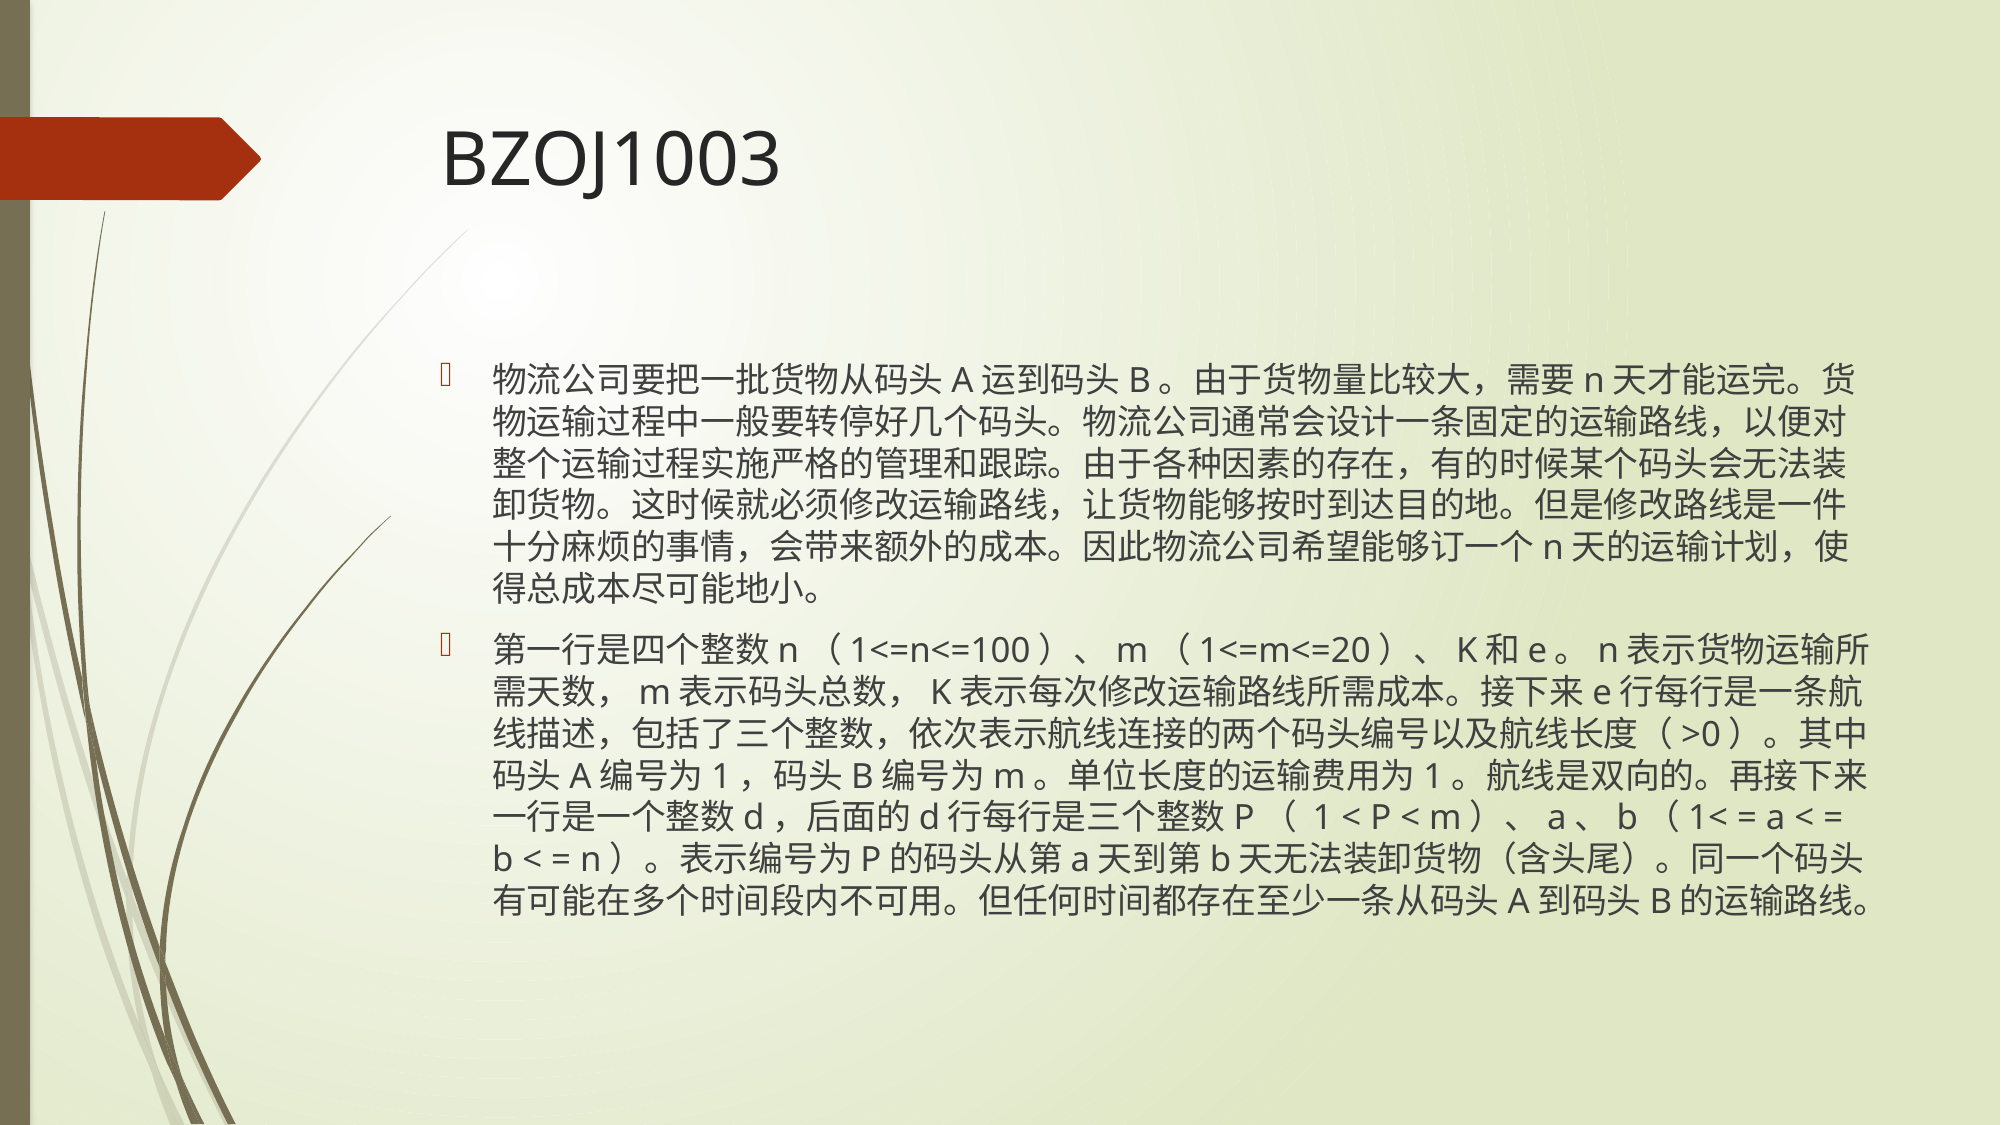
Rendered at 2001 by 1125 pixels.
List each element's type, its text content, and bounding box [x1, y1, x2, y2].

title BZOJ1003 [425, 102, 1888, 313]
list 物流公司要把一批货物从码头A运到码头B。由于货物量比较大，需要n天才能运完。货物运输过程中一般要转停好几个码头。物流公司通常会设计一条固定的运输路线，以便对整个运输过程实施严格的管理和跟踪。由于各种因素的存在，有的时候某个码头会无法装卸货物。这时候就必须修改运输路线，让货物能够按时到达目的地。但是修改路线是一件十分麻烦的事情，会带来额外的成本。因此物流公司希望能够订一个n天的运输计划，使得总成本尽可能地小。 第一行是四个整数n（1<=n<=100）、m（1<=m<=20）、K和e。n表示货物运输所需天数，m表示码头总数，K表示每次修改运输路线所需成本。接下来e行每行是一条航线描述，包括了三个整数，依次表示航线连接的两个码头编号以及航线长度（>0）。其中码头A编号为1，码头B编号为m。单位长度的运输费用为1。航线是双向的。再接下来一行是一个整数d，后面的d行每行是三个整数P（ 1 < P < m）、a、b（1< = a < = b < = n）。表示编号为P的码头从第a天到第b天无法装卸货物（含头尾）。同一个码头有可能在多个时间段内不可用。但任何时间都存在至少一条从码头A到码头B的运输路线。 [424, 350, 1888, 970]
